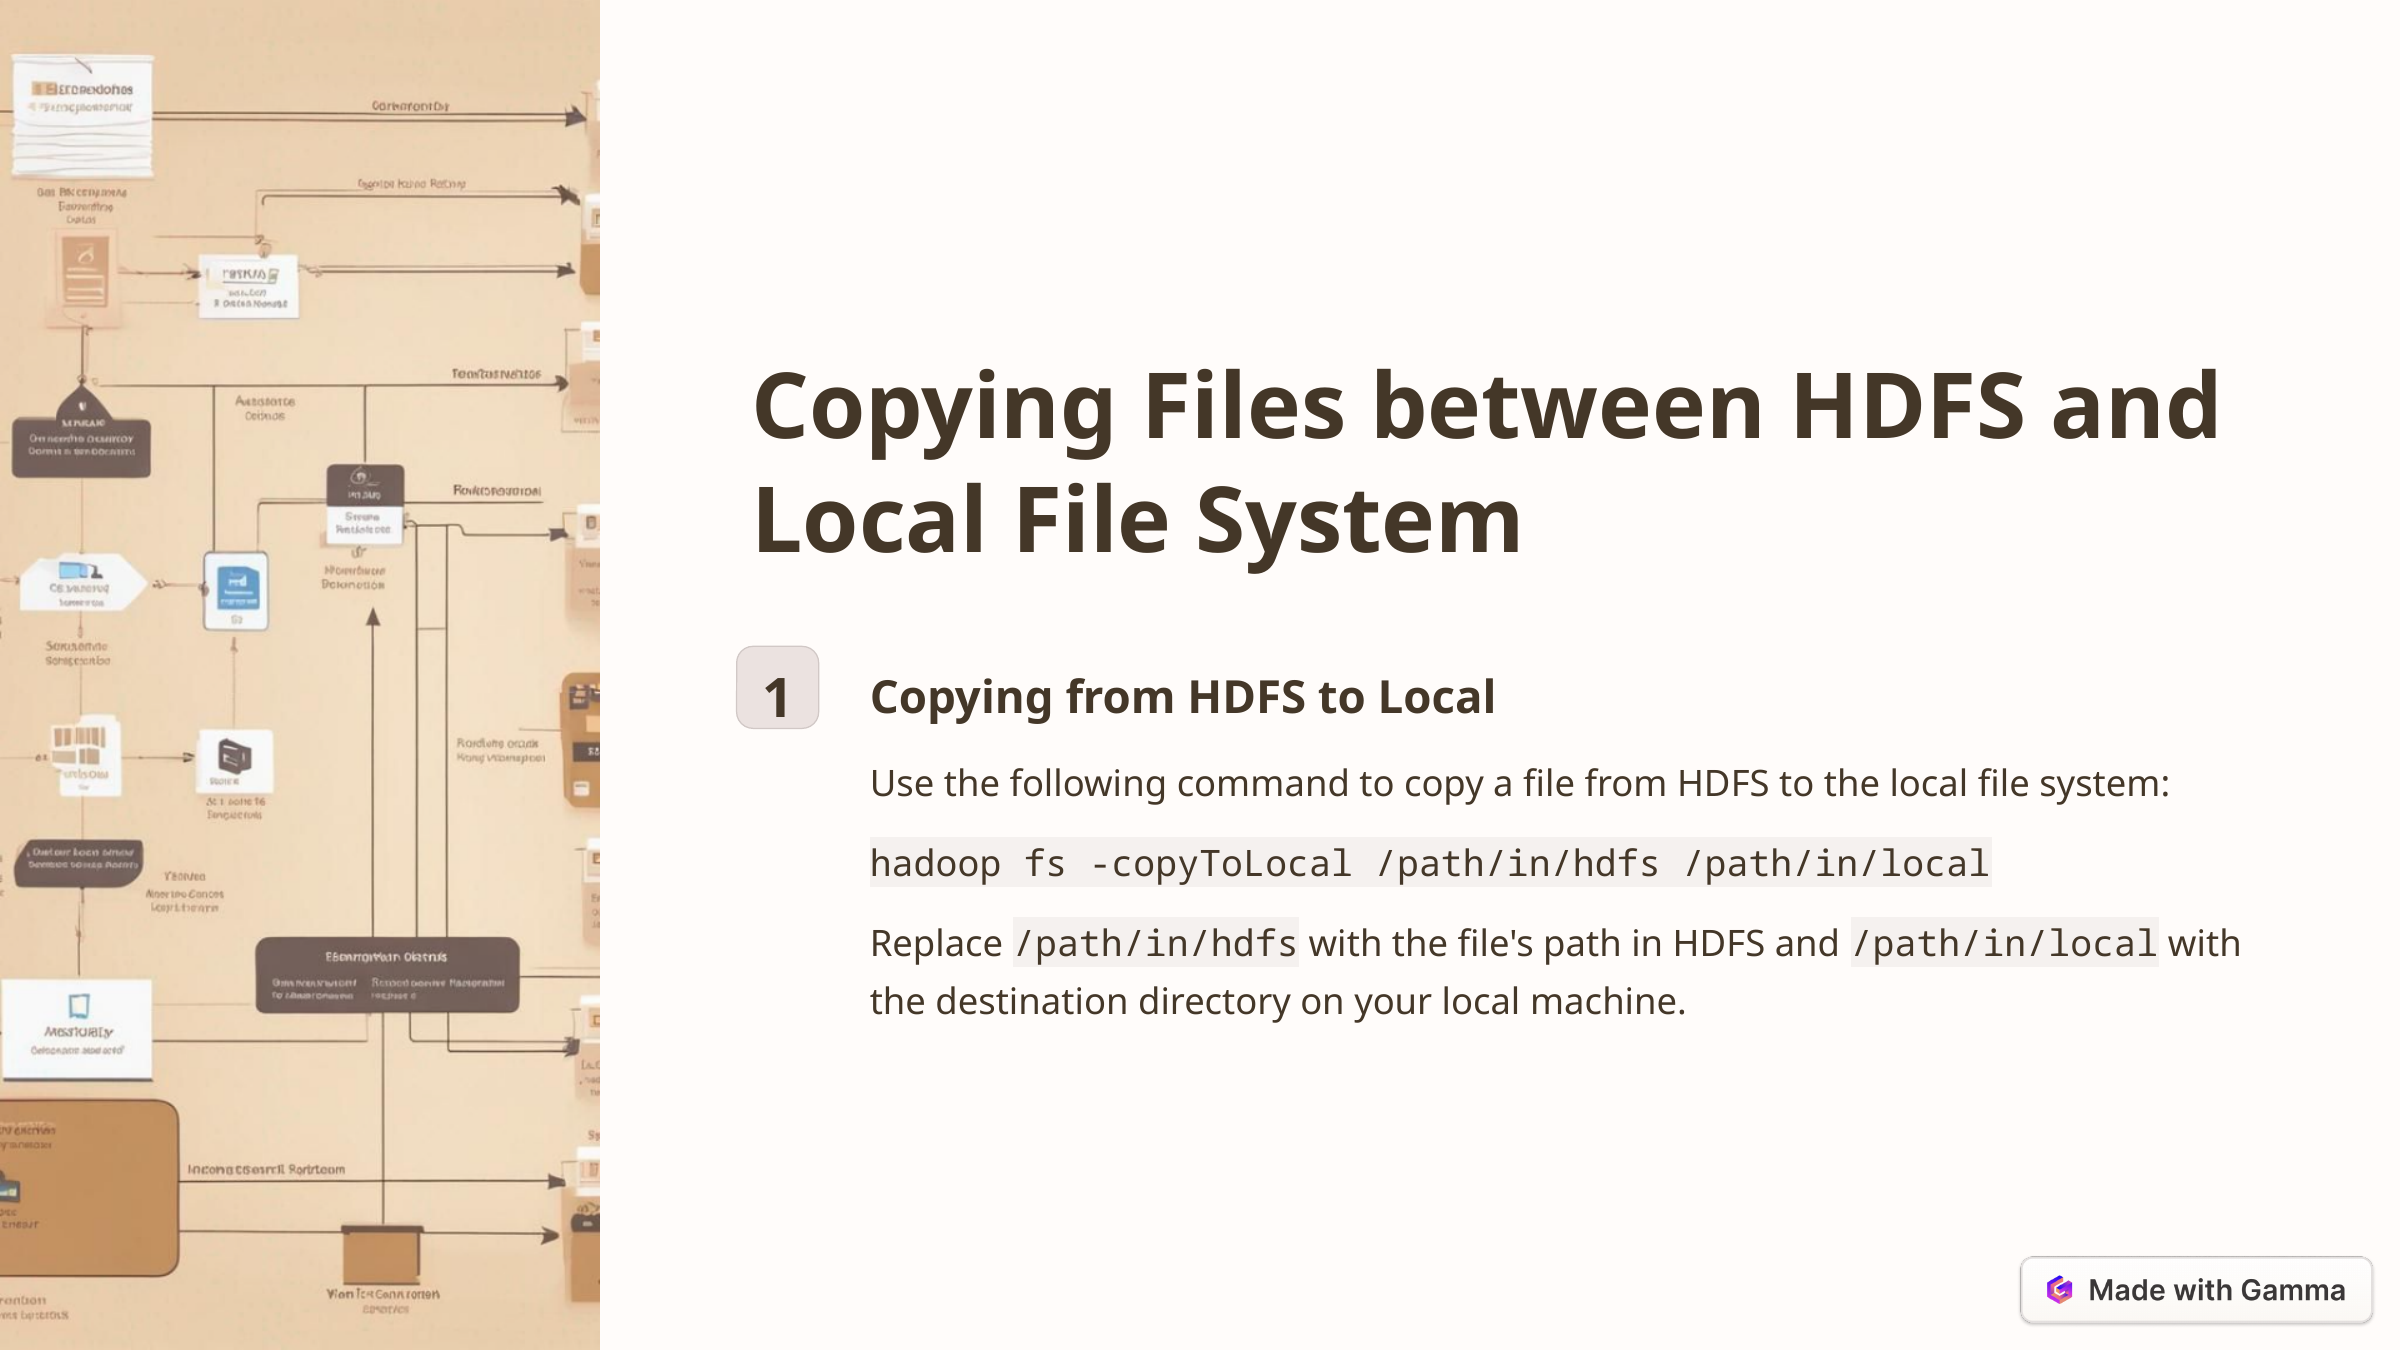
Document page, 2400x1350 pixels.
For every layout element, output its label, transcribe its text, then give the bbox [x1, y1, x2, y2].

text_box Replace /path/in/hdfs with the file's path in HDFS and /path/in/local with the destination directory on your local machine. [855, 897, 2264, 1015]
picture [0, 0, 600, 1350]
text_box [600, 0, 2400, 1350]
text_box Copying from HDFS to Local [855, 658, 1398, 716]
text_box hadoop fs -copyToLocal /path/in/hdfs /path/in/local [855, 817, 2264, 877]
text_box Copying Files between HDFS and Local File System [736, 335, 2264, 564]
text_box 1 [767, 653, 788, 722]
picture [2008, 1244, 2385, 1335]
text_box [736, 646, 819, 729]
text_box Use the following command to copy a file from HDFS to the local file system: [855, 737, 2264, 796]
